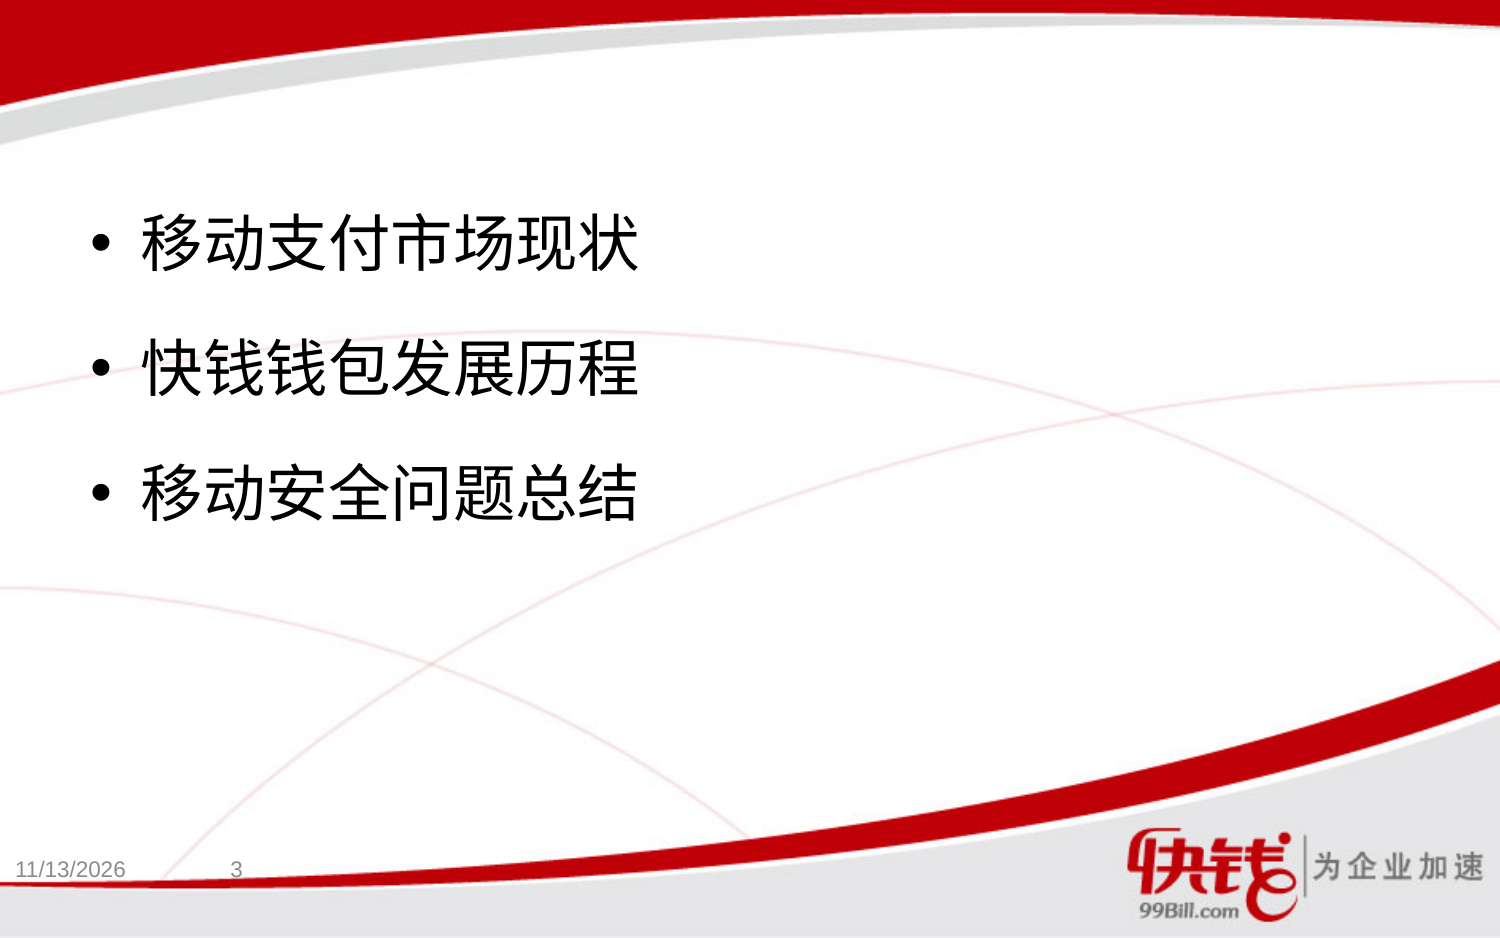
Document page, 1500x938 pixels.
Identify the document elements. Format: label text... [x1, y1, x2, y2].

list 移动支付市场现状 快钱钱包发展历程 移动安全问题总结 [75, 159, 1425, 766]
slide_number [0, 843, 176, 894]
picture [0, 0, 1500, 938]
slide_number 3 [187, 843, 258, 894]
